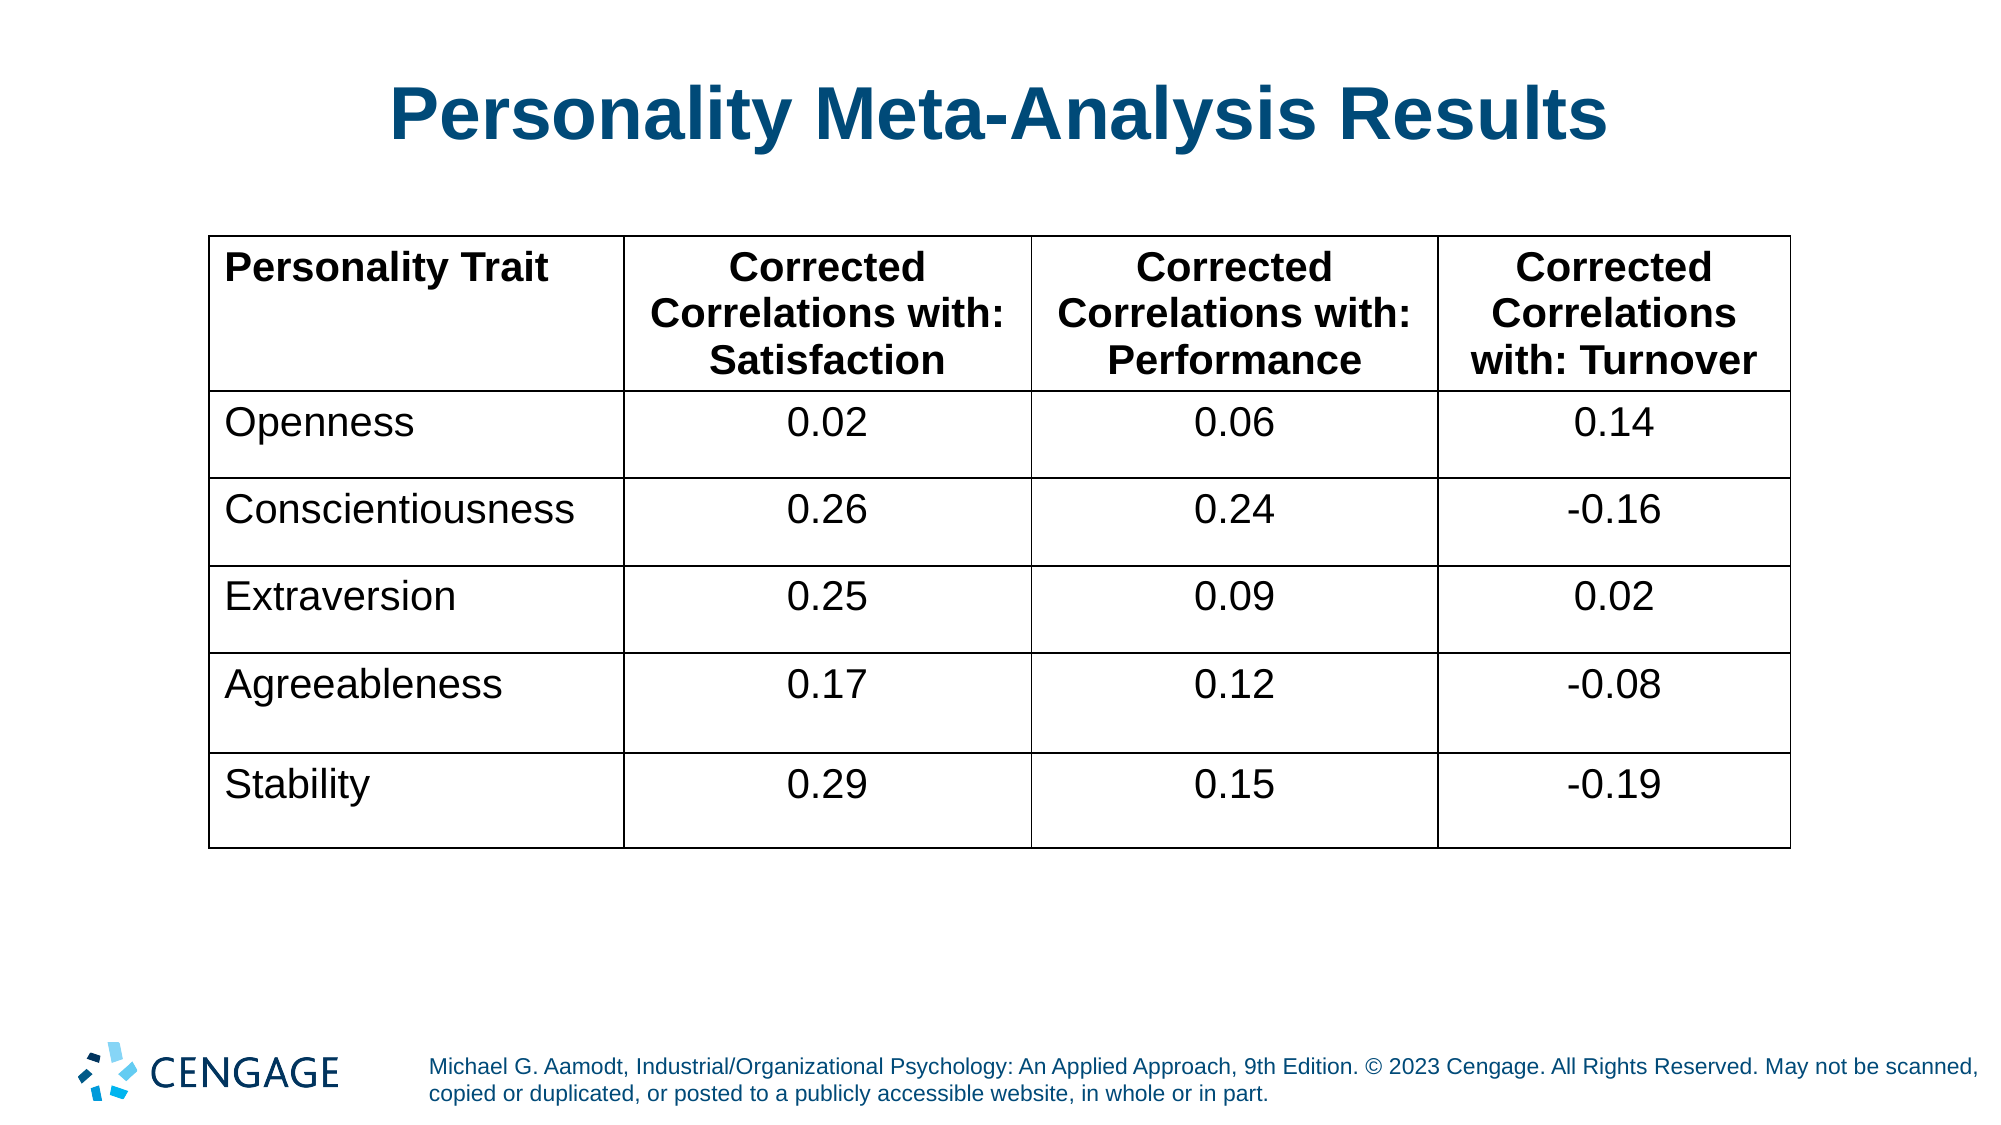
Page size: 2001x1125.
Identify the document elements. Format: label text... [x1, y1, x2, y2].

table_cell 0.14 [1439, 392, 1790, 477]
table_header Corrected Correlations with: Satisfaction [625, 237, 1031, 390]
table_cell 0.02 [1439, 567, 1790, 652]
table_cell -0.08 [1439, 654, 1790, 752]
table_cell Stability [210, 754, 623, 847]
table_cell -0.16 [1439, 479, 1790, 565]
table_cell -0.19 [1439, 754, 1790, 847]
table_header Corrected Correlations with: Performance [1032, 237, 1437, 390]
table_cell 0.26 [625, 479, 1031, 565]
table_header Personality Trait [210, 237, 623, 390]
table_cell Conscientiousness [210, 479, 623, 565]
table_cell 0.29 [625, 754, 1031, 847]
table_cell 0.09 [1032, 567, 1437, 652]
table_cell 0.17 [625, 654, 1031, 752]
table_cell 0.24 [1032, 479, 1437, 565]
title Personality Meta-Analysis Results [137, 59, 1863, 171]
table_cell Extraversion [210, 567, 623, 652]
table_cell 0.25 [625, 567, 1031, 652]
table_cell 0.15 [1032, 754, 1437, 847]
table_cell 0.06 [1032, 392, 1437, 477]
table_cell 0.02 [625, 392, 1031, 477]
table_cell Agreeableness [210, 654, 623, 752]
table_header Corrected Correlations with: Turnover [1439, 237, 1790, 390]
picture [78, 1042, 338, 1101]
table_cell 0.12 [1032, 654, 1437, 752]
table_cell Openness [210, 392, 623, 477]
